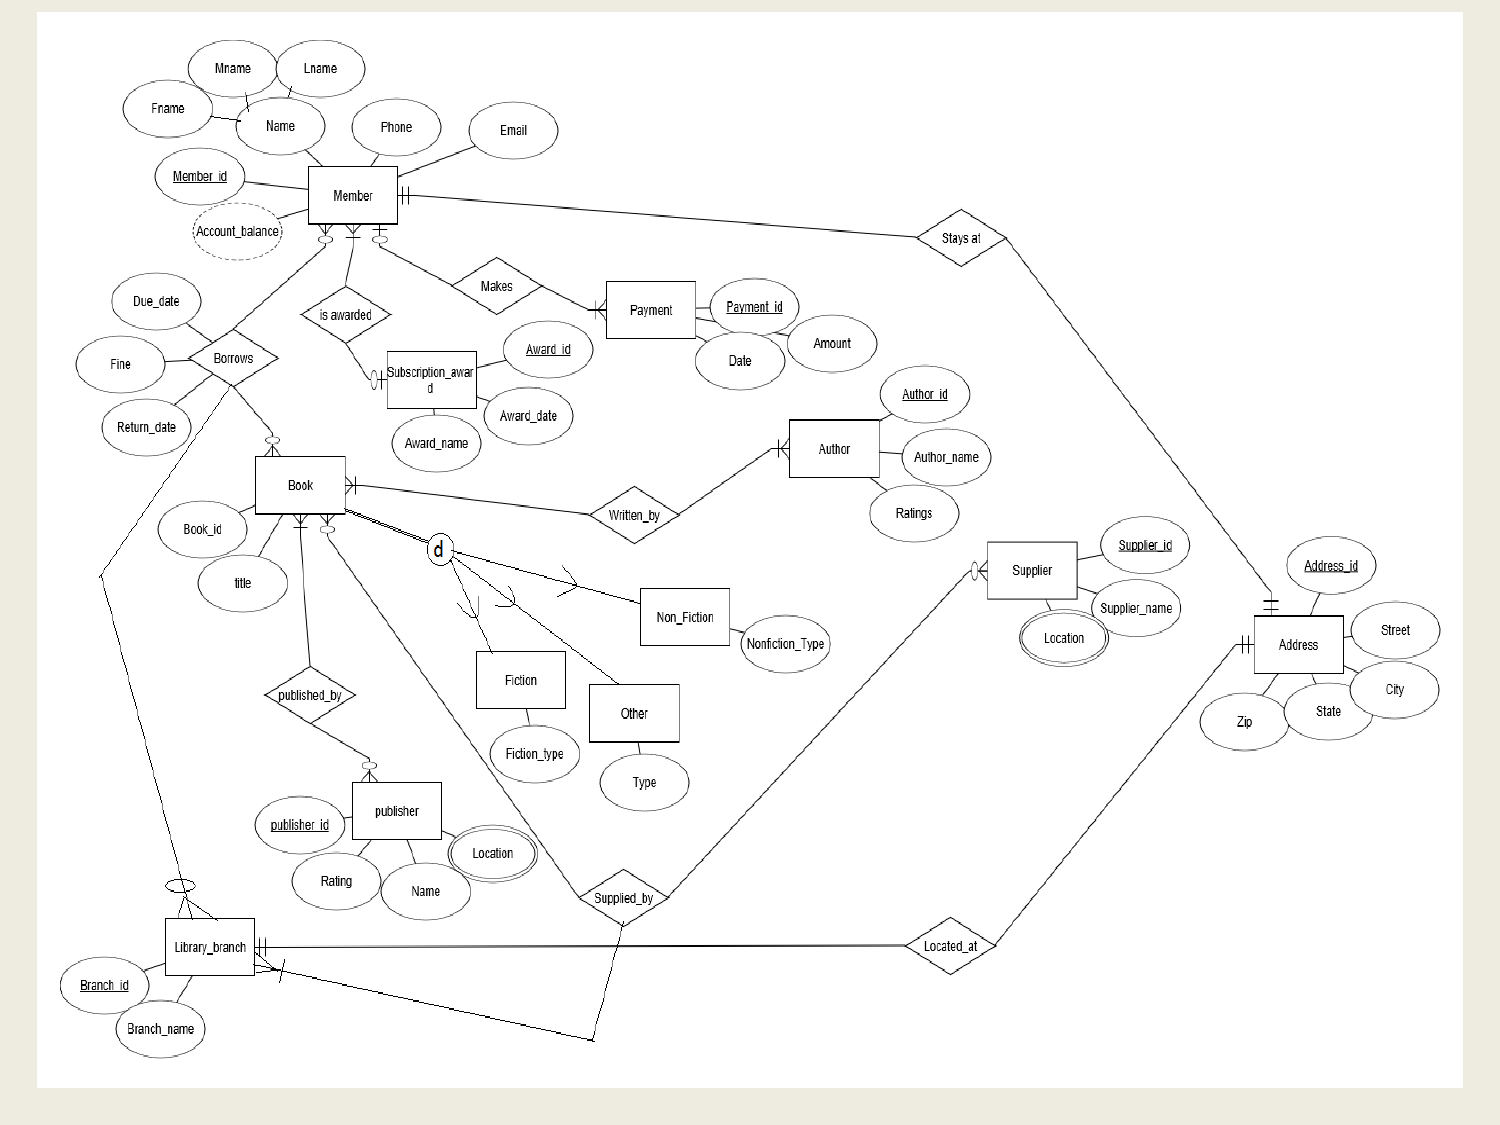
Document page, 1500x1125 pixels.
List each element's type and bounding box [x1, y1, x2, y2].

list [37, 12, 1463, 1088]
